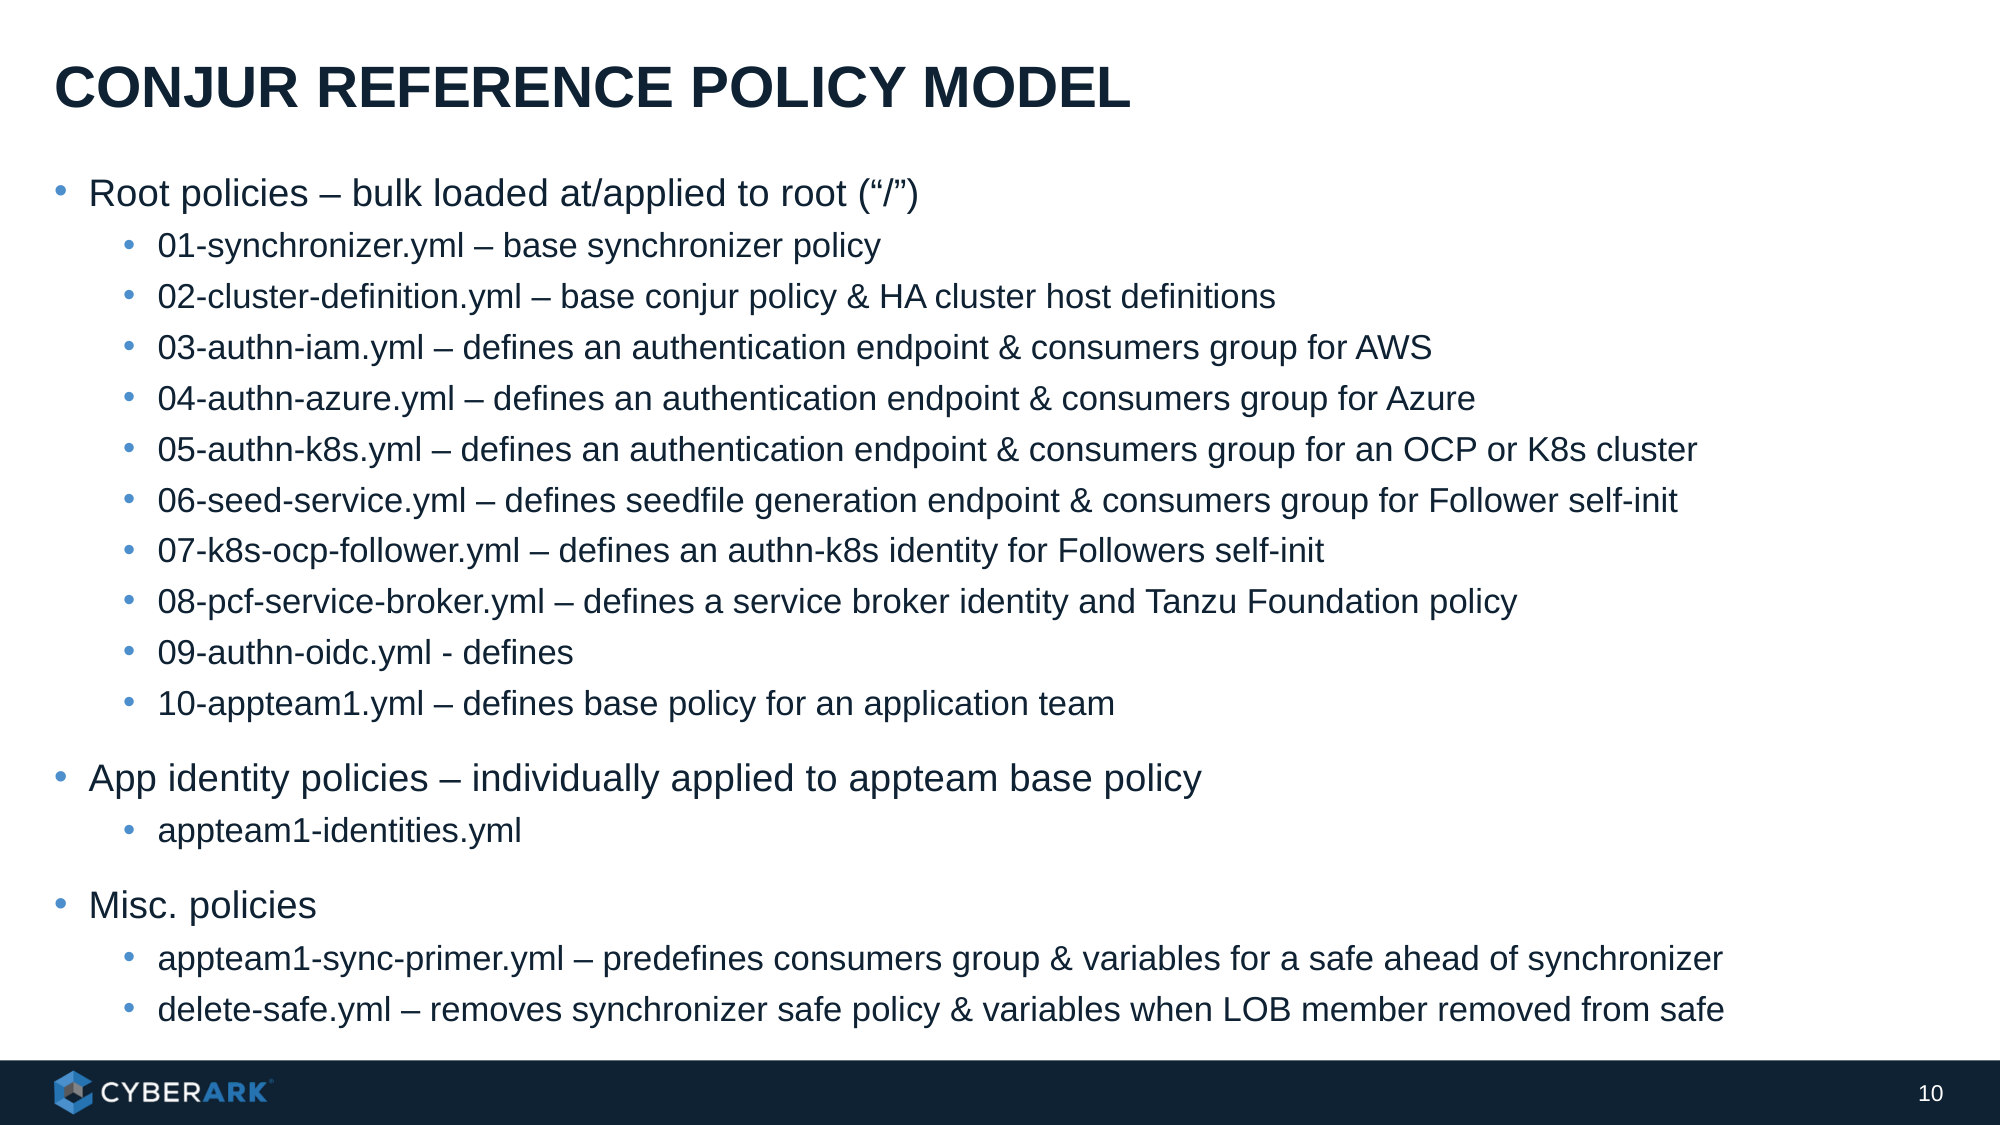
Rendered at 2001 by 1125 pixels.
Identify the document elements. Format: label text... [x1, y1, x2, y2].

title Conjur reference policy model [54, 53, 1948, 120]
picture [54, 1070, 274, 1115]
slide_number 10 [1758, 1077, 1944, 1108]
list Root policies – bulk loaded at/applied to root (“/”) 01-synchronizer.yml – base synchronizer policy 02-cluster-definition.yml – base conjur policy & HA cluster host definitions 03-authn-iam.yml – defines an authentication endpoint & consumers group for AWS 04-authn-azure.yml – defines an authentication endpoint & consumers group for Azure 05-authn-k8s.yml – defines an authentication endpoint & consumers group for an OCP or K8s cluster 06-seed-service.yml – defines seedfile generation endpoint & consumers group for Follower self-init 07-k8s-ocp-follower.yml – defines an authn-k8s identity for Followers self-init 08-pcf-service-broker.yml – defines a service broker identity and Tanzu Foundation policy 09-authn-oidc.yml - defines 10-appteam1.yml – defines base policy for an application team App identity policies – individually applied to appteam base policy appteam1-identities.yml Misc. policies appteam1-sync-primer.yml – predefines consumers group & variables for a safe ahead of synchronizer delete-safe.yml – removes synchronizer safe policy & variables when LOB member removed from safe [54, 167, 1948, 1036]
